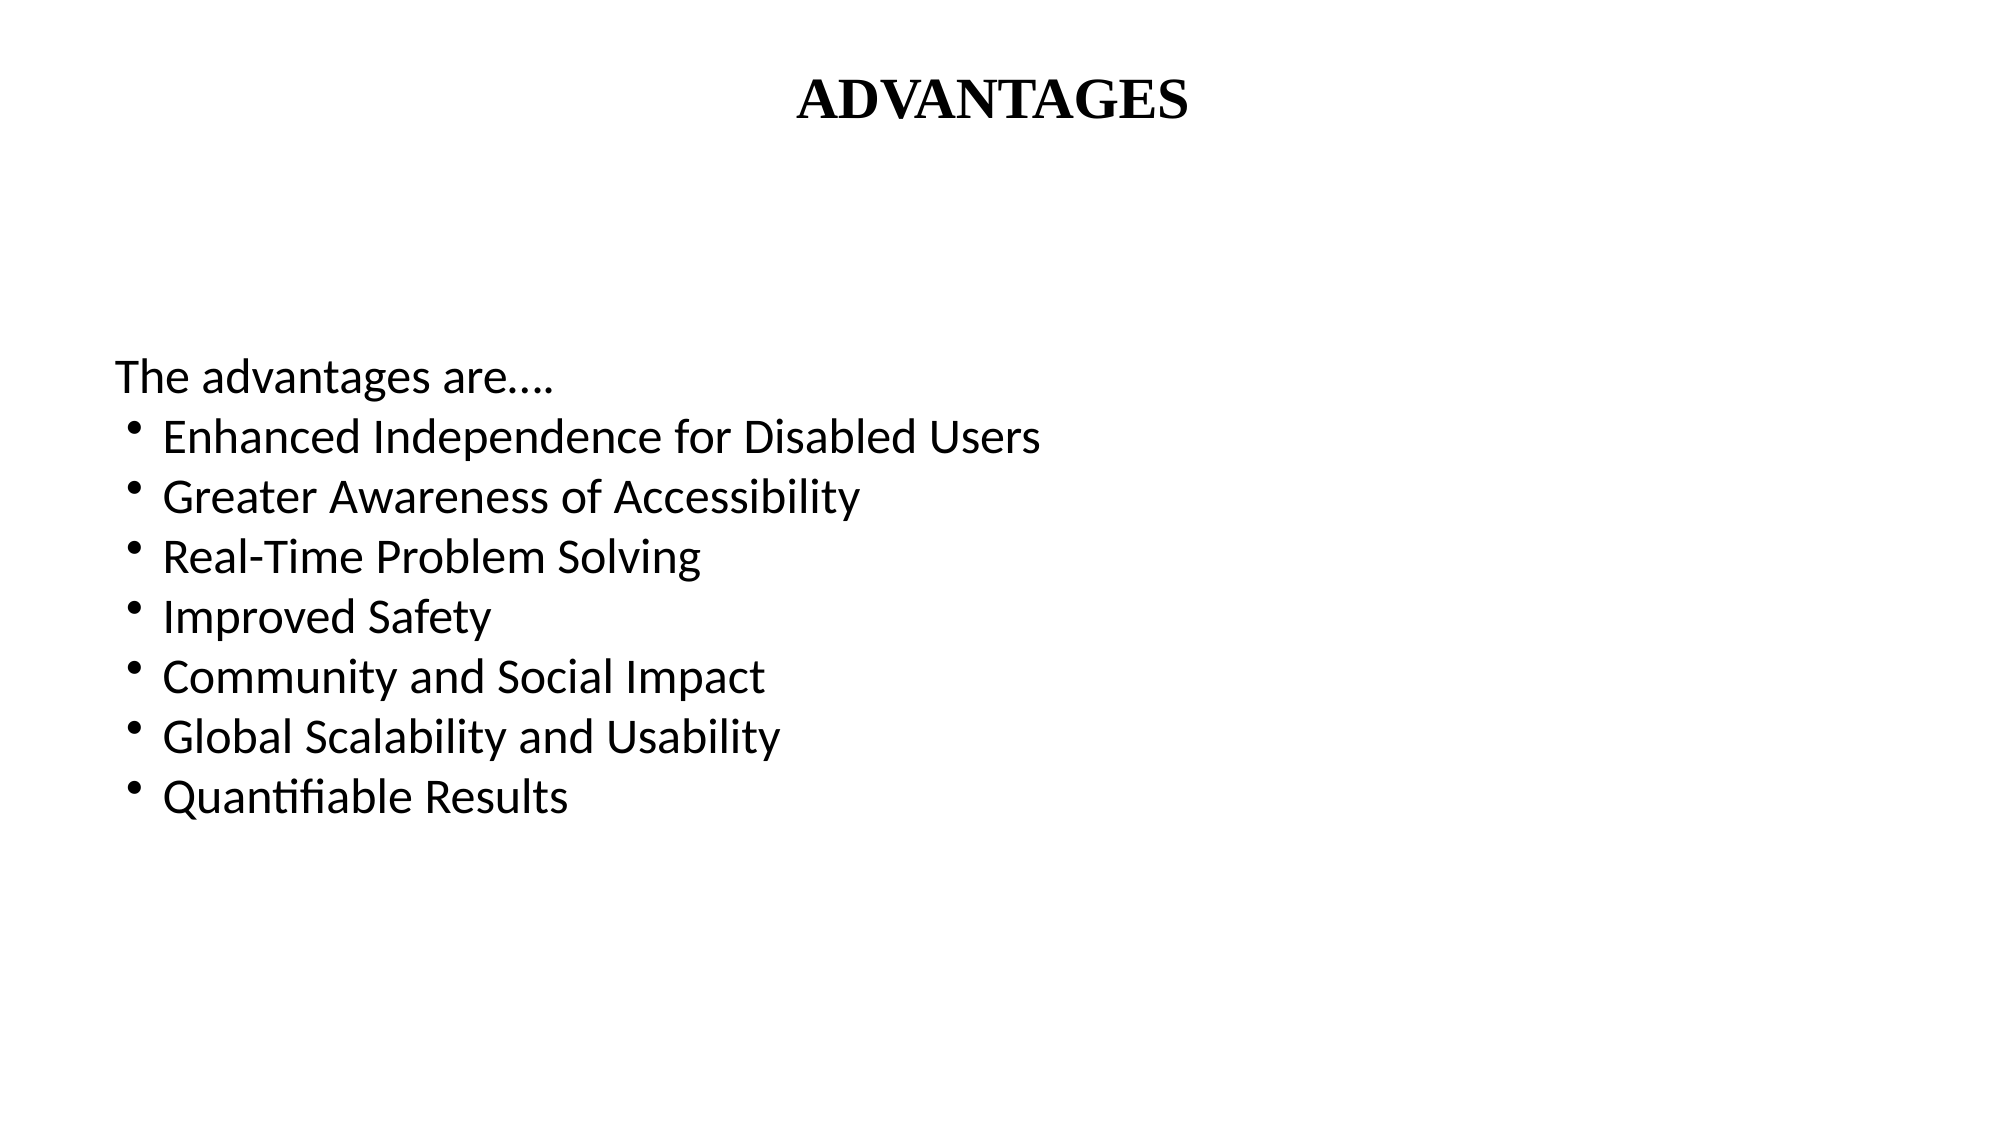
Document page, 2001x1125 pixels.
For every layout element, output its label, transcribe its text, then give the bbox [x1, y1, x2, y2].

title ADVANTAGES [794, 58, 1206, 249]
text_box The advantages are…. Enhanced Independence for Disabled Users Greater Awareness of Accessibility Real-Time Problem Solving Improved Safety Community and Social Impact Global Scalability and Usability Quantifiable Results [112, 341, 1048, 824]
